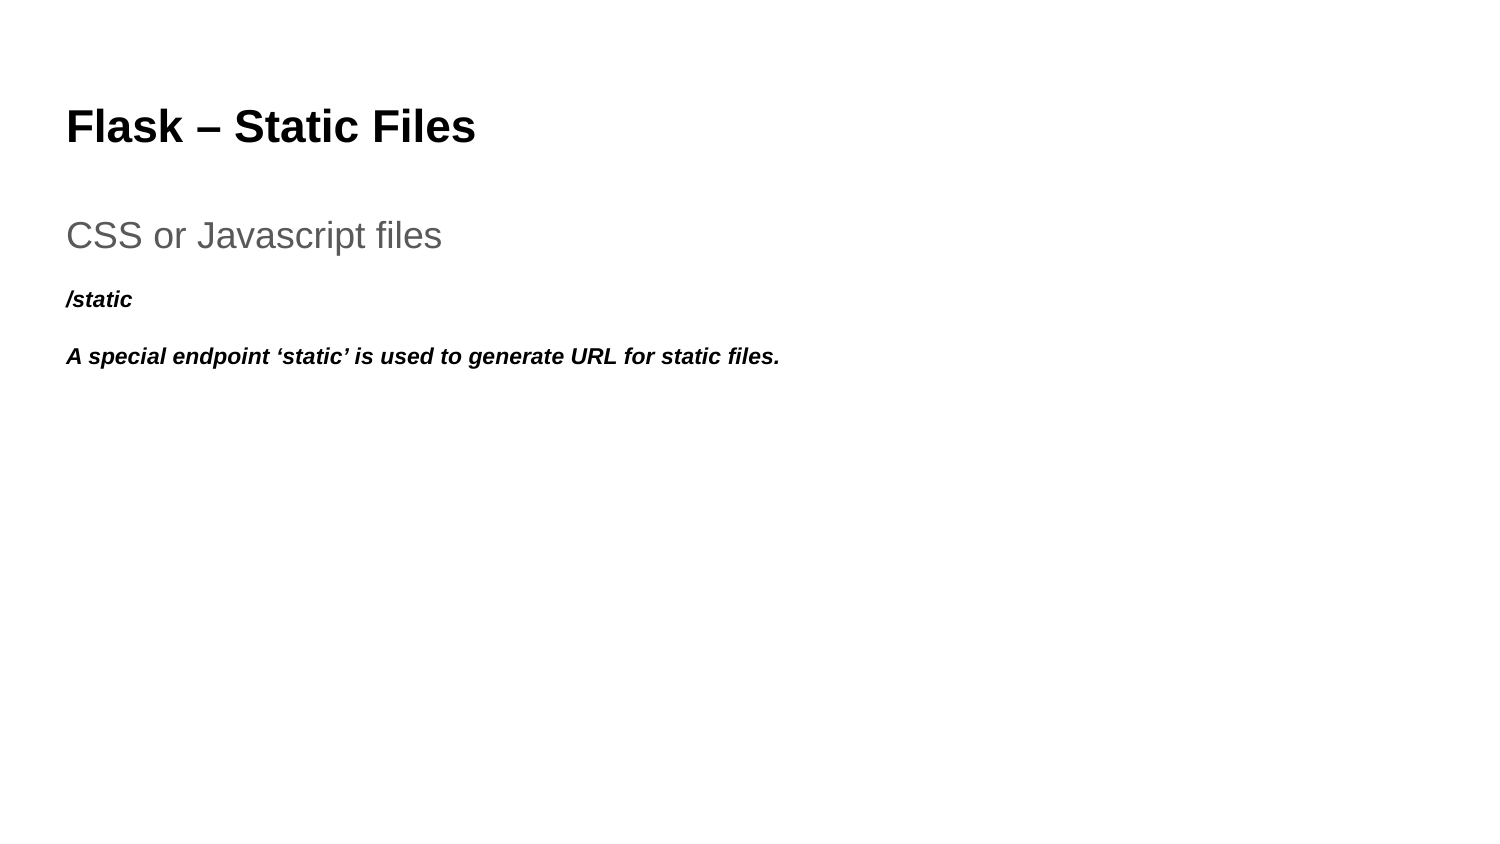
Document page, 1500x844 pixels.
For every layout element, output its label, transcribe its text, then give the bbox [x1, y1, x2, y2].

list CSS or Javascript files /static A special endpoint ‘static’ is used to generate URL for static files. [51, 189, 1449, 750]
title Flask – Static Files [51, 72, 1449, 167]
